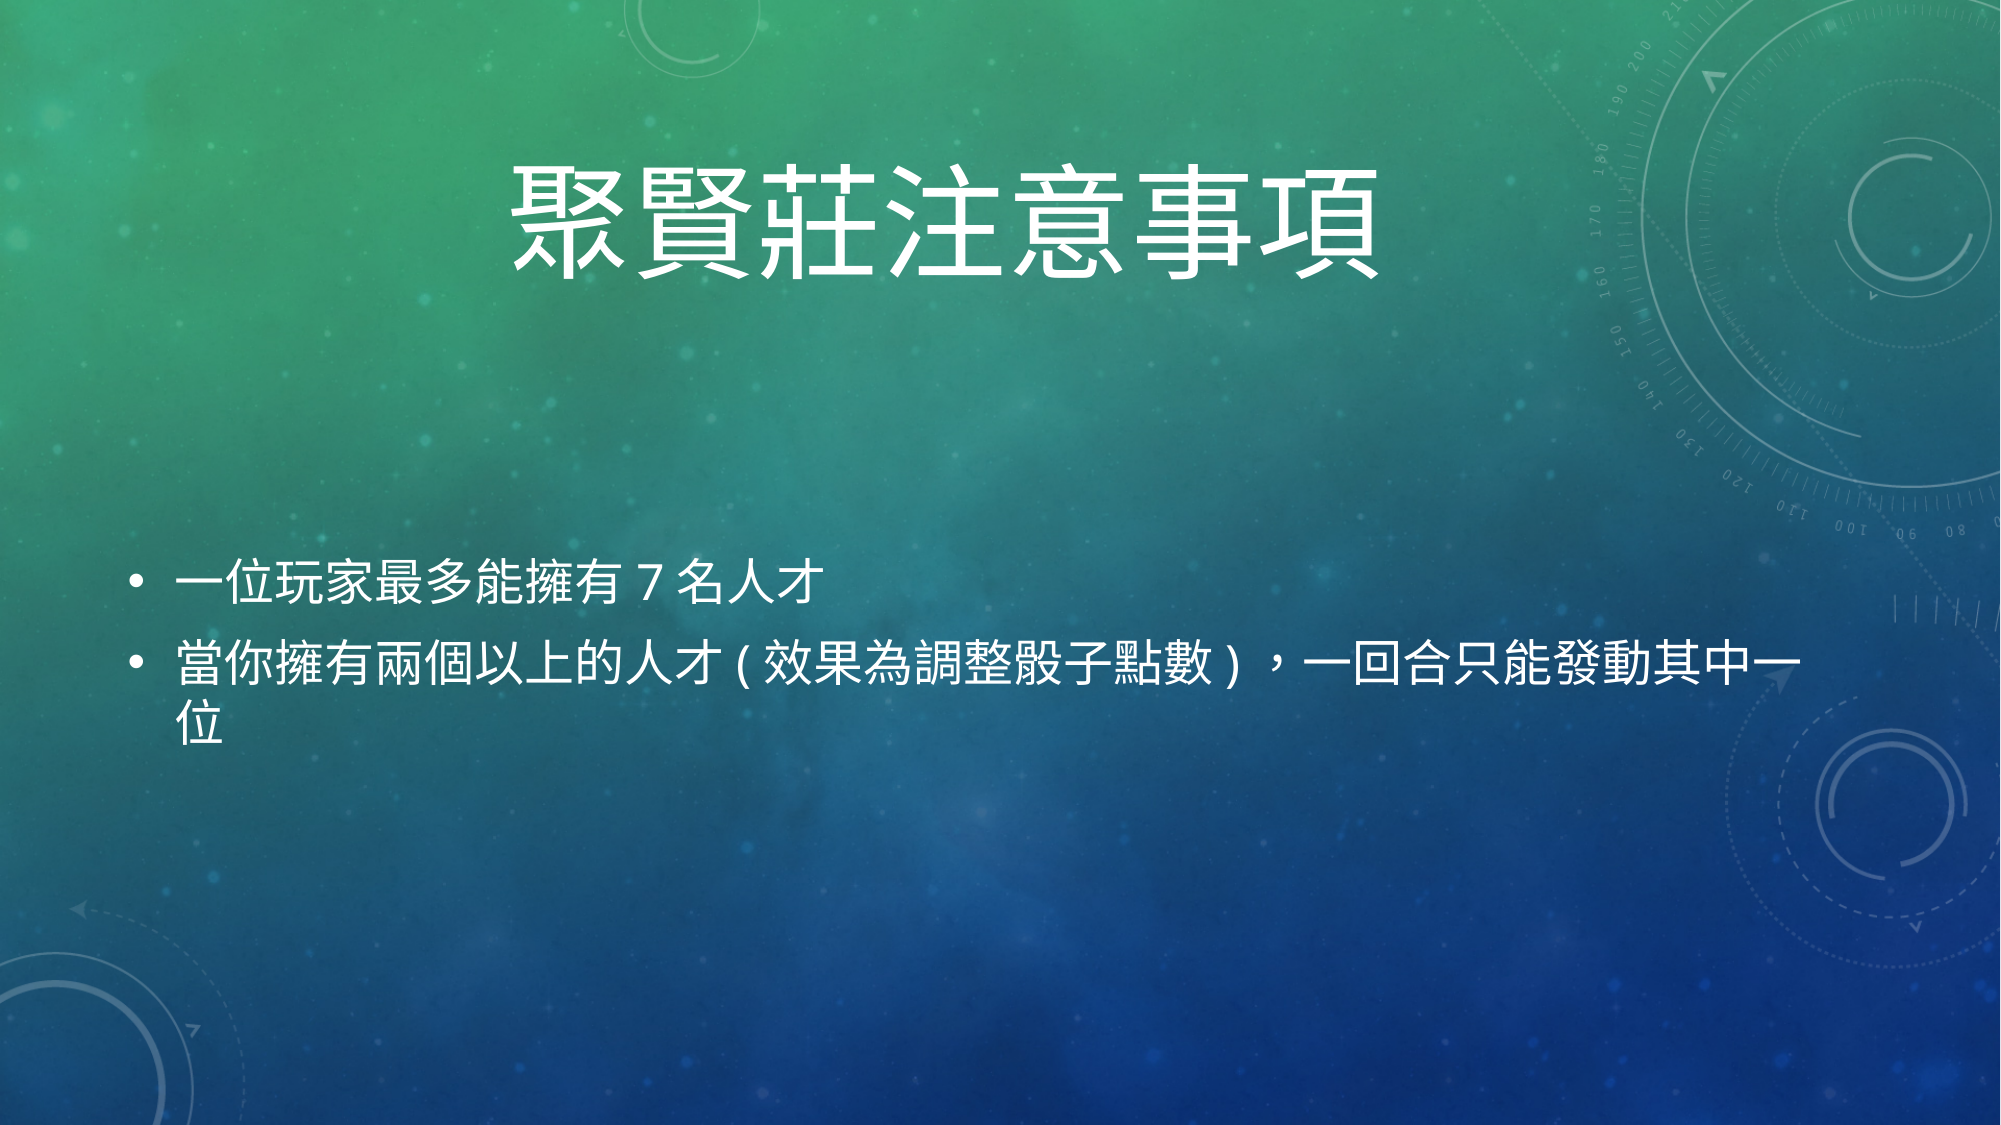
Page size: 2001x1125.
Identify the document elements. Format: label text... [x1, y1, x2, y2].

title 聚賢莊注意事項 [112, 99, 1775, 339]
picture [0, 0, 2001, 1125]
list 一位玩家最多能擁有7名人才 當你擁有兩個以上的人才(效果為調整骰子點數)，一回合只能發動其中一位 [112, 351, 1826, 950]
